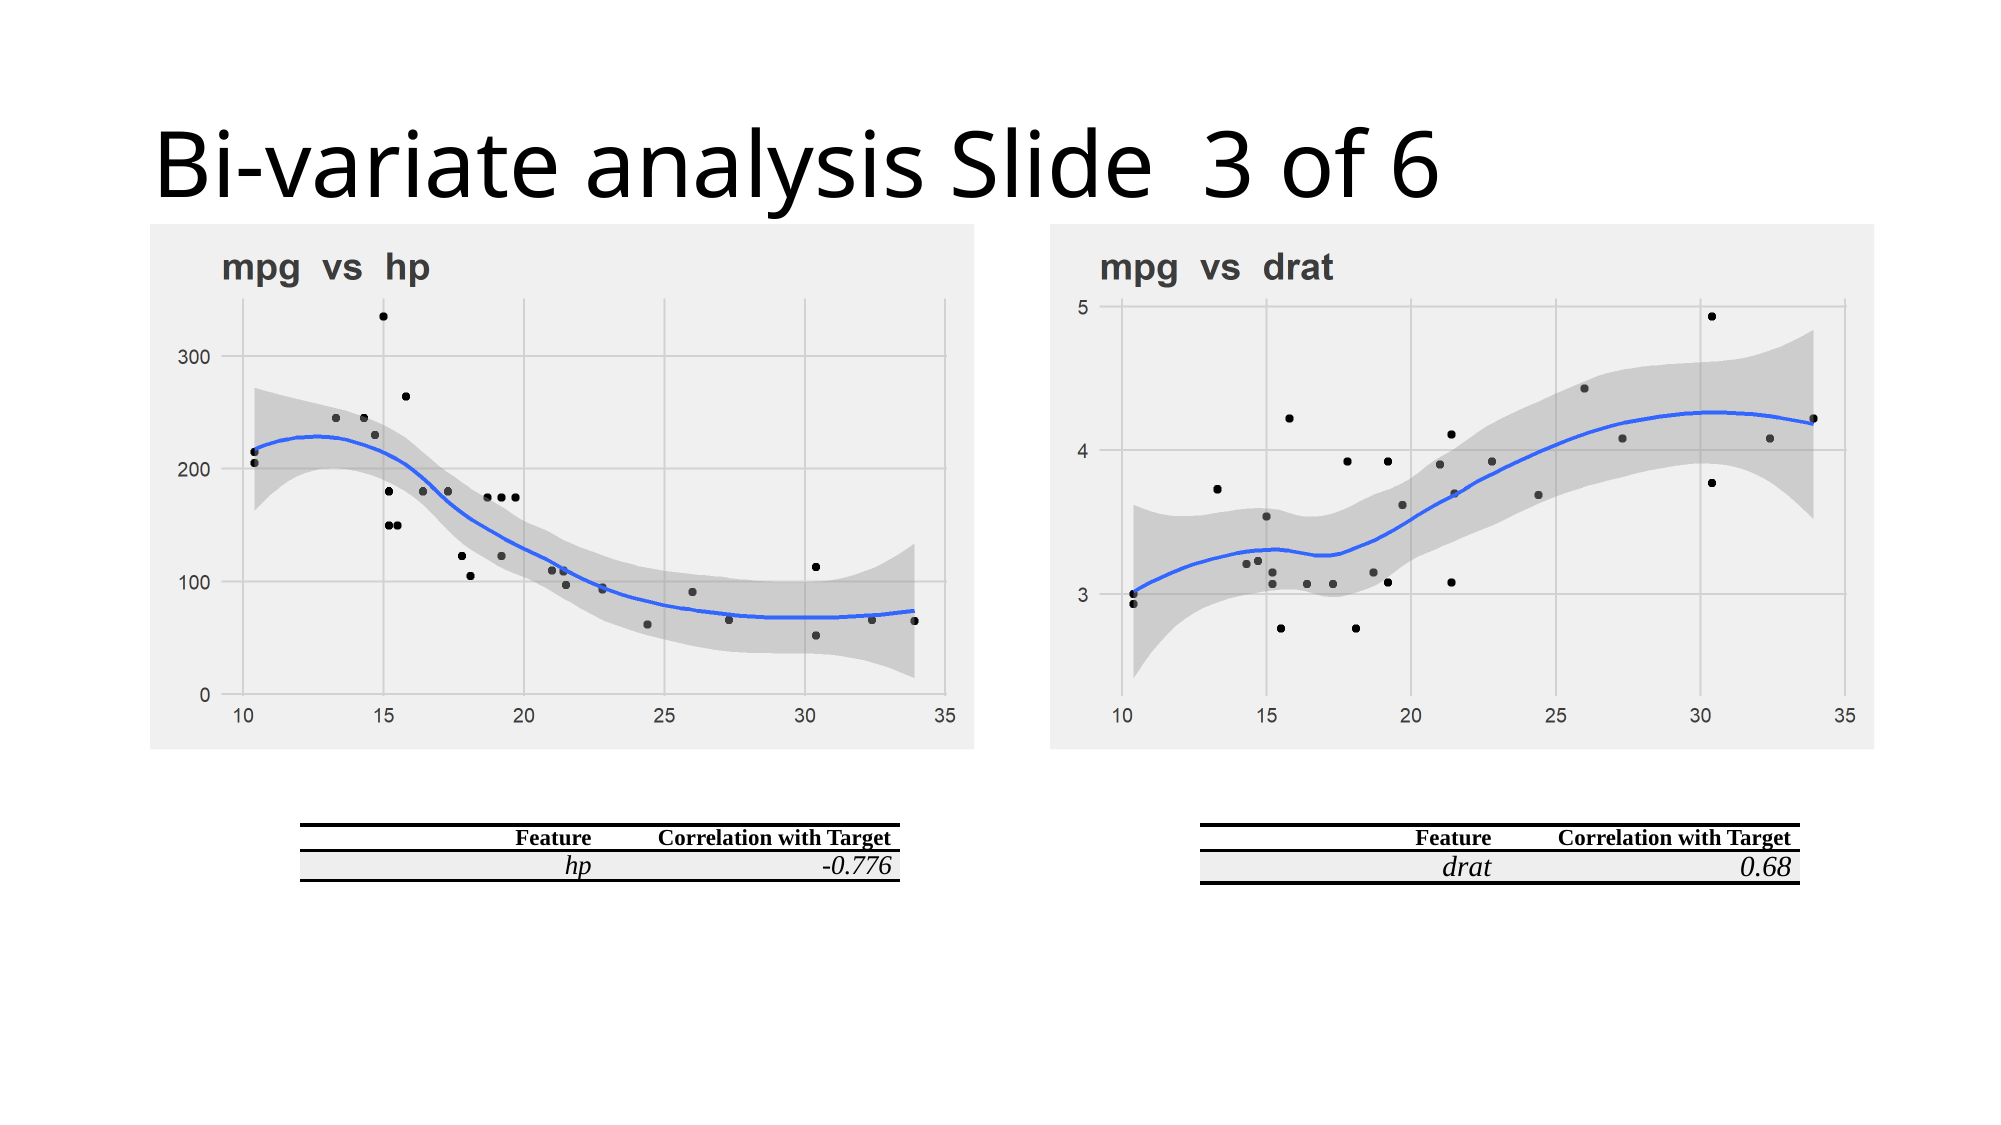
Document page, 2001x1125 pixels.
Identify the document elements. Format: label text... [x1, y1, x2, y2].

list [149, 224, 975, 750]
table_cell hp [300, 852, 600, 879]
table_header Correlation with Target [600, 827, 900, 849]
table_cell 0.68 [1500, 852, 1800, 881]
table_header Correlation with Target [1500, 827, 1800, 849]
table_header Feature [300, 827, 600, 849]
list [1049, 224, 1875, 750]
table_header Feature [1200, 827, 1500, 849]
title Bi-variate analysis Slide 3 of 6 [137, 59, 1863, 277]
table_cell drat [1200, 852, 1500, 881]
table_cell -0.776 [600, 852, 900, 879]
